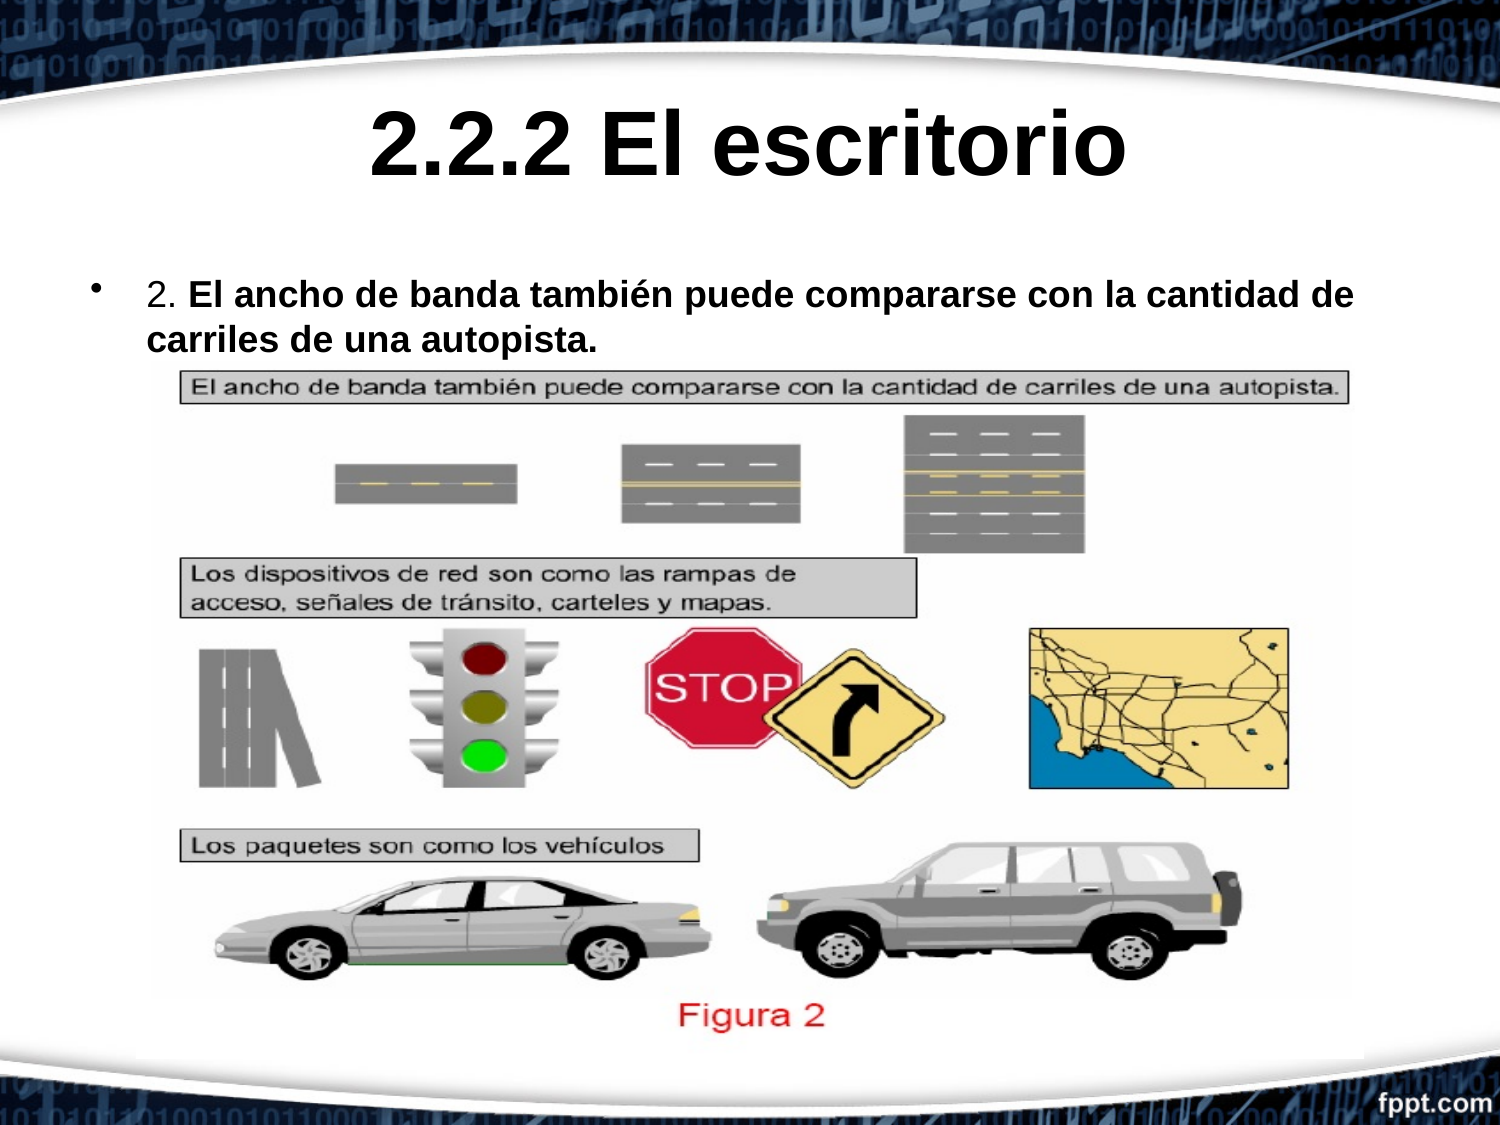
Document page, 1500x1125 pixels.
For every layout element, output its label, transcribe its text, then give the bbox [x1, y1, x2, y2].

title 2.2.2 El escritorio [75, 45, 1425, 233]
picture [0, 0, 1500, 1125]
list 2. El ancho de banda también puede compararse con la cantidad de carriles de una autopista. [75, 262, 1425, 374]
